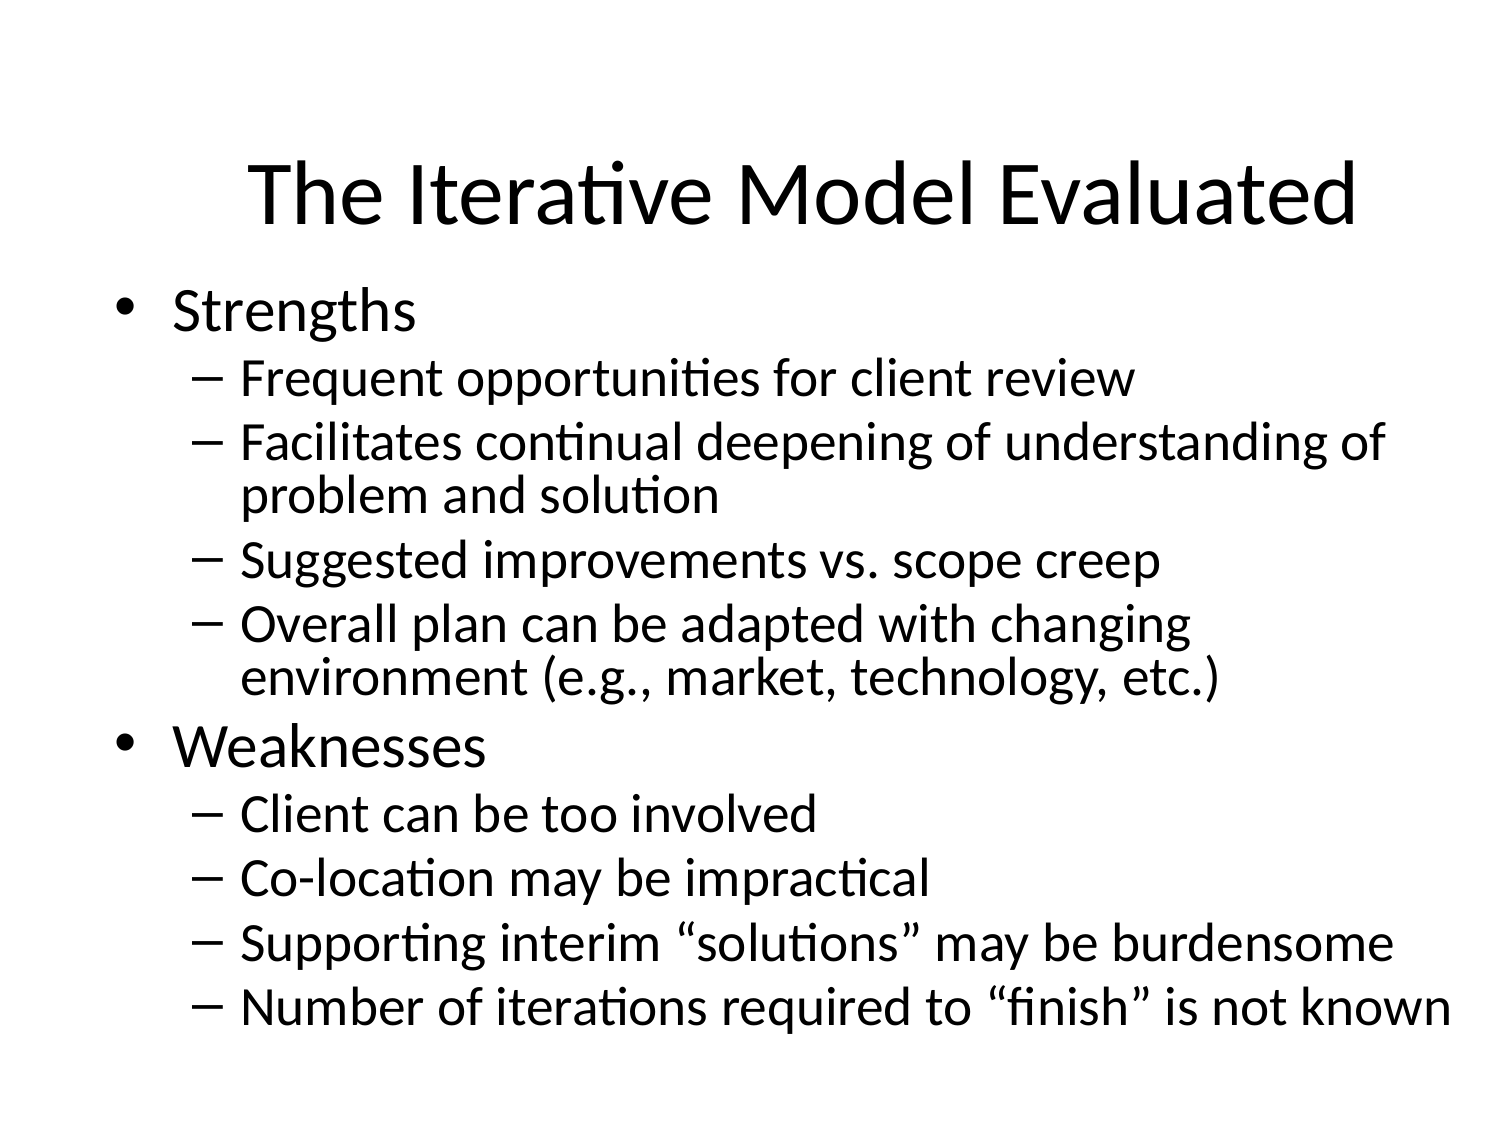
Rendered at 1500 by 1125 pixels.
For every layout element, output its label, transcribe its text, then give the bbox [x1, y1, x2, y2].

list Strengths Frequent opportunities for client review Facilitates continual deepening of understanding of problem and solution Suggested improvements vs. scope creep Overall plan can be adapted with changing environment (e.g., market, technology, etc.) Weaknesses Client can be too involved Co-location may be impractical Supporting interim “solutions” may be burdensome Number of iterations required to “finish” is not known [99, 275, 1471, 1075]
title The Iterative Model Evaluated [108, 107, 1500, 268]
